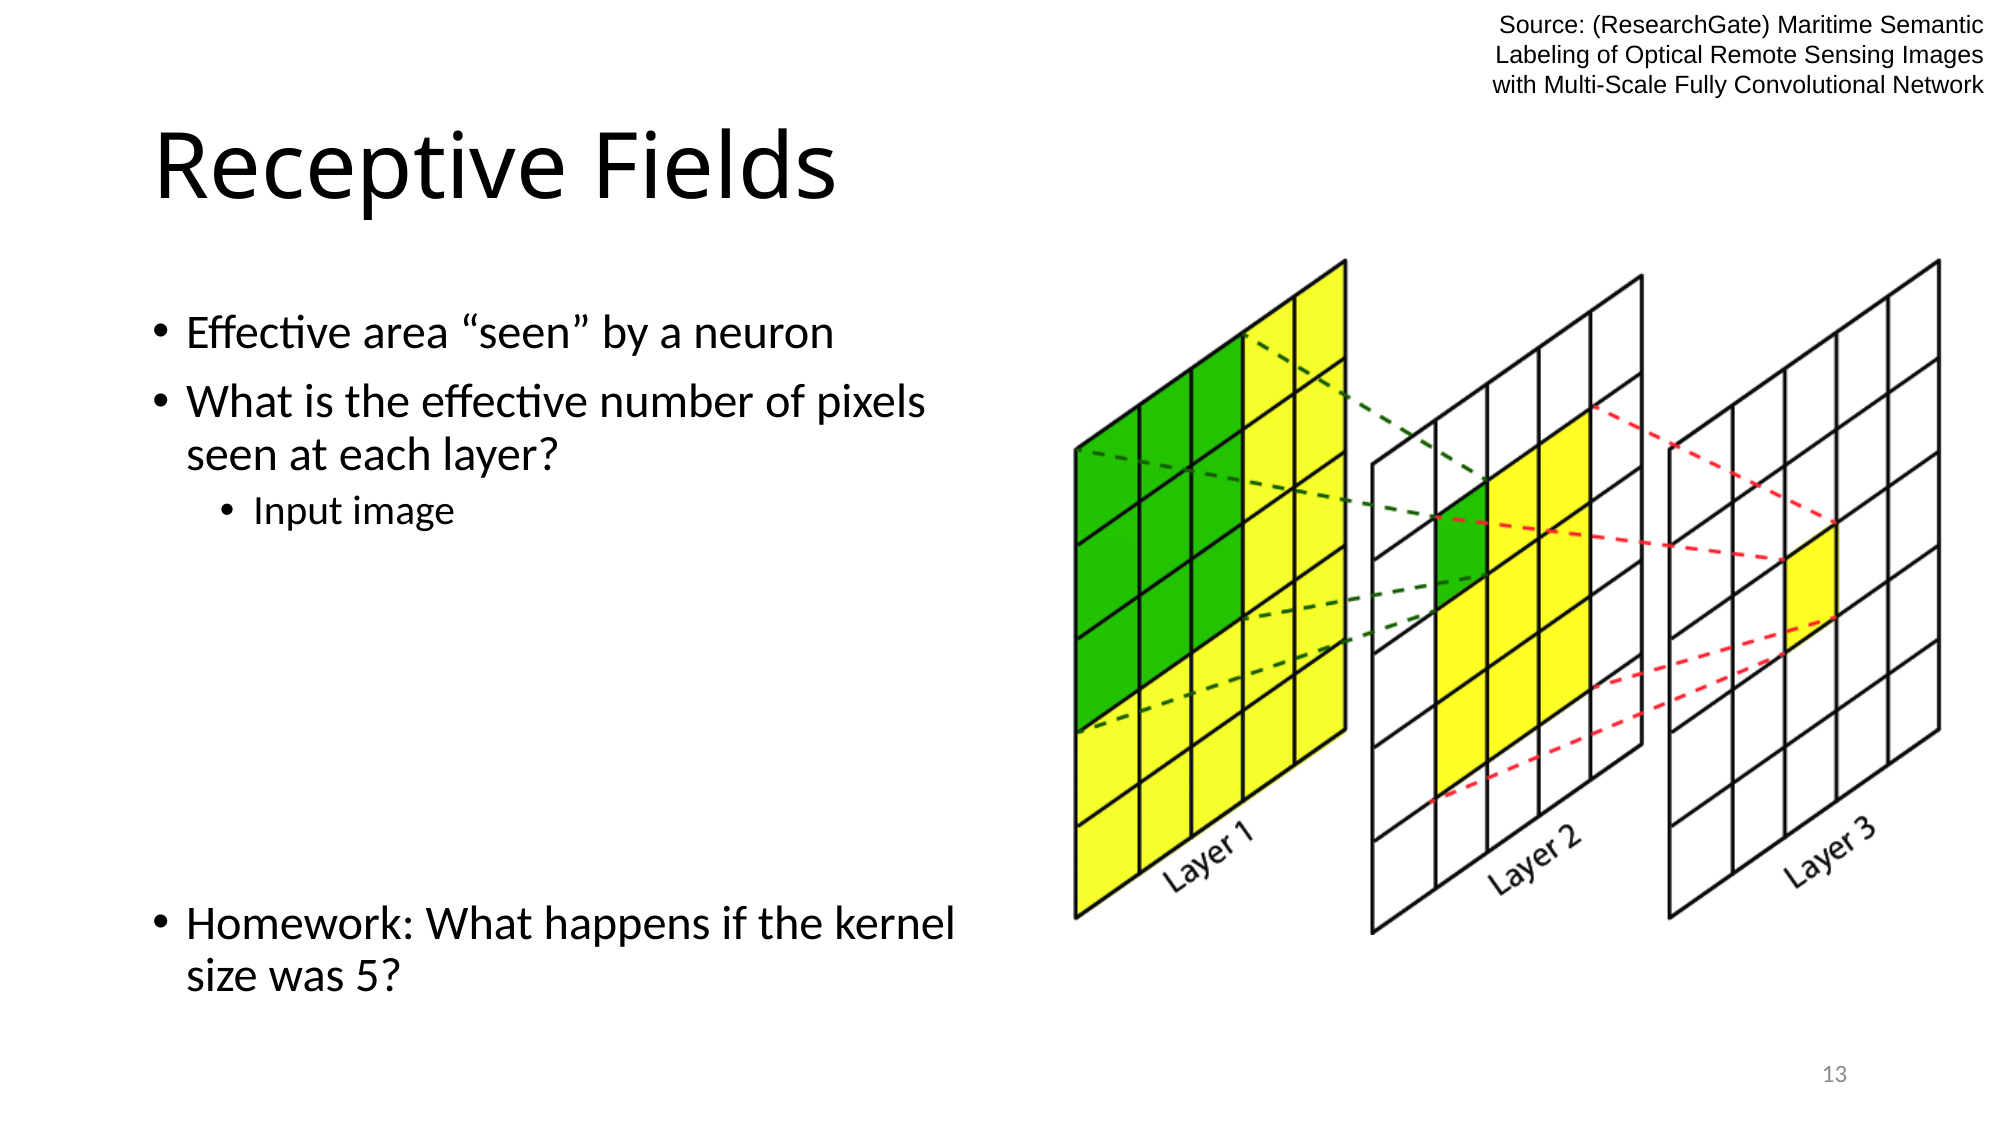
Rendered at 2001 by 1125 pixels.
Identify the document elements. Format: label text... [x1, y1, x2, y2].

text_box Source: (ResearchGate) Maritime Semantic Labeling of Optical Remote Sensing Images with Multi-Scale Fully Convolutional Network [1436, 1, 2000, 106]
title Receptive Fields [137, 59, 1863, 278]
picture [1061, 245, 1965, 935]
slide_number 13 [1412, 1042, 1863, 1103]
